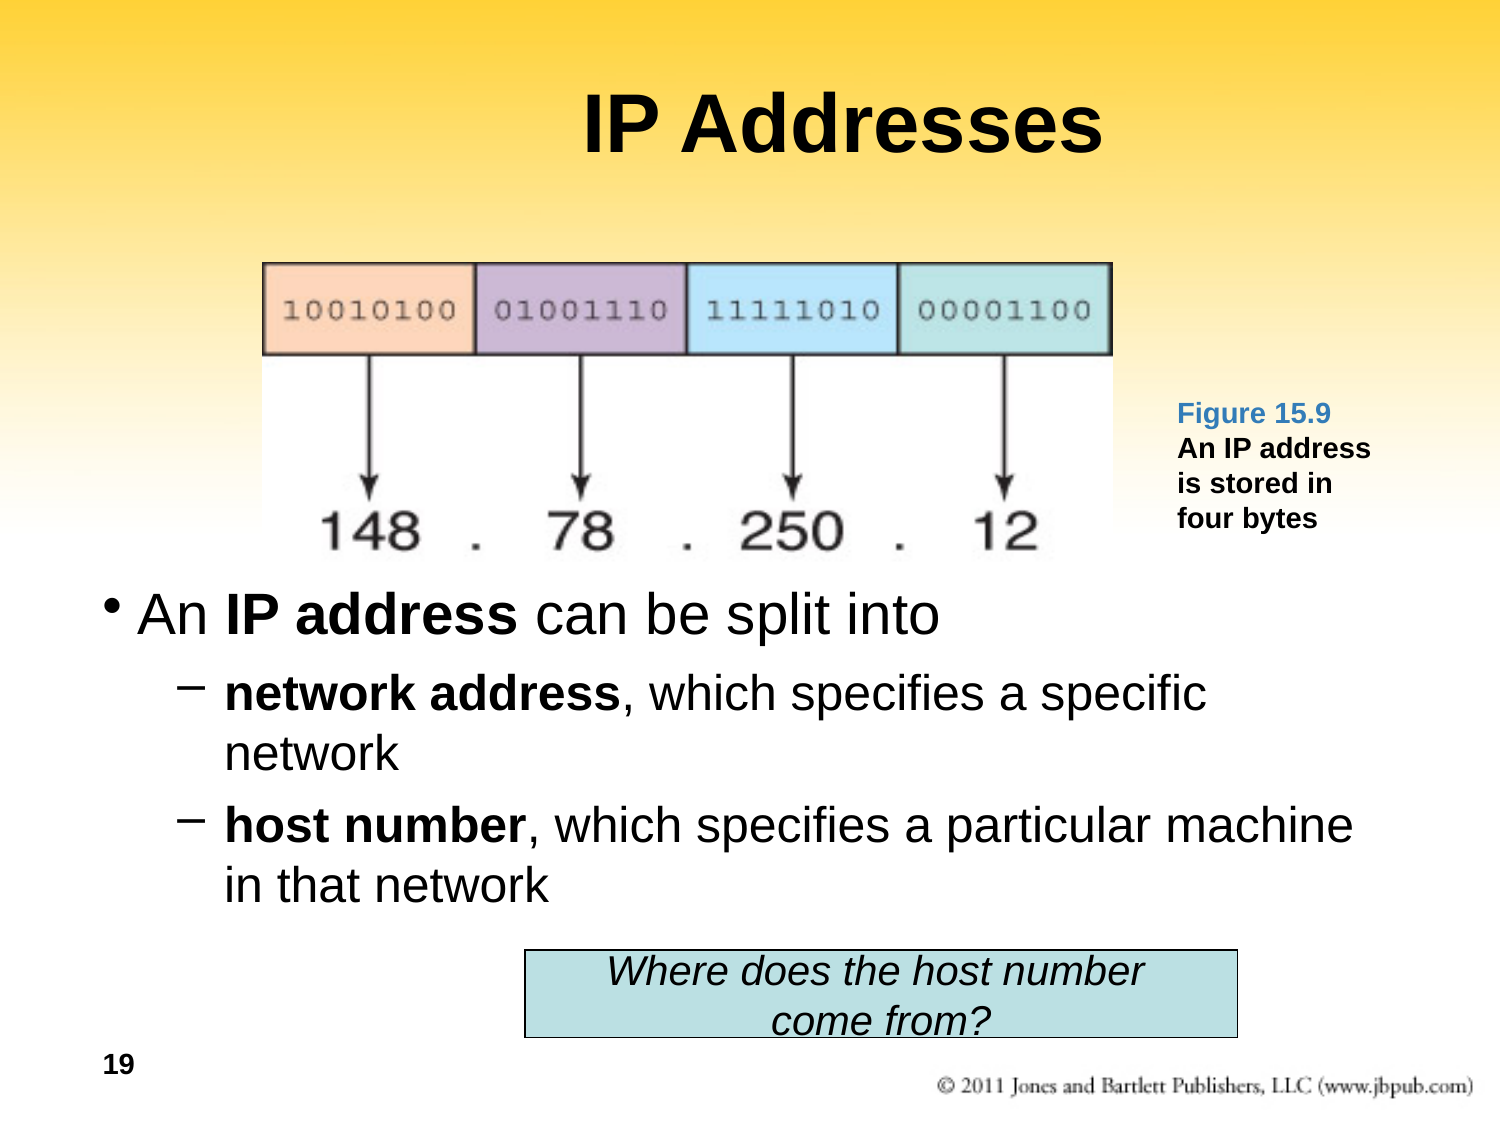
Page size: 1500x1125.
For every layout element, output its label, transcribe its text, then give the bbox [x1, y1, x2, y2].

text_box Where does the host number come from? [525, 949, 1238, 1038]
title IP Addresses [225, 24, 1463, 213]
picture [0, 0, 1500, 1125]
text_box An IP address can be split into network address, which specifies a specific network host number, which specifies a particular machine in that network [87, 574, 1388, 920]
list [75, 275, 1425, 1025]
slide_number 19 [87, 1037, 438, 1091]
text_box Figure 15.9 An IP address is stored in four bytes [1162, 387, 1400, 543]
